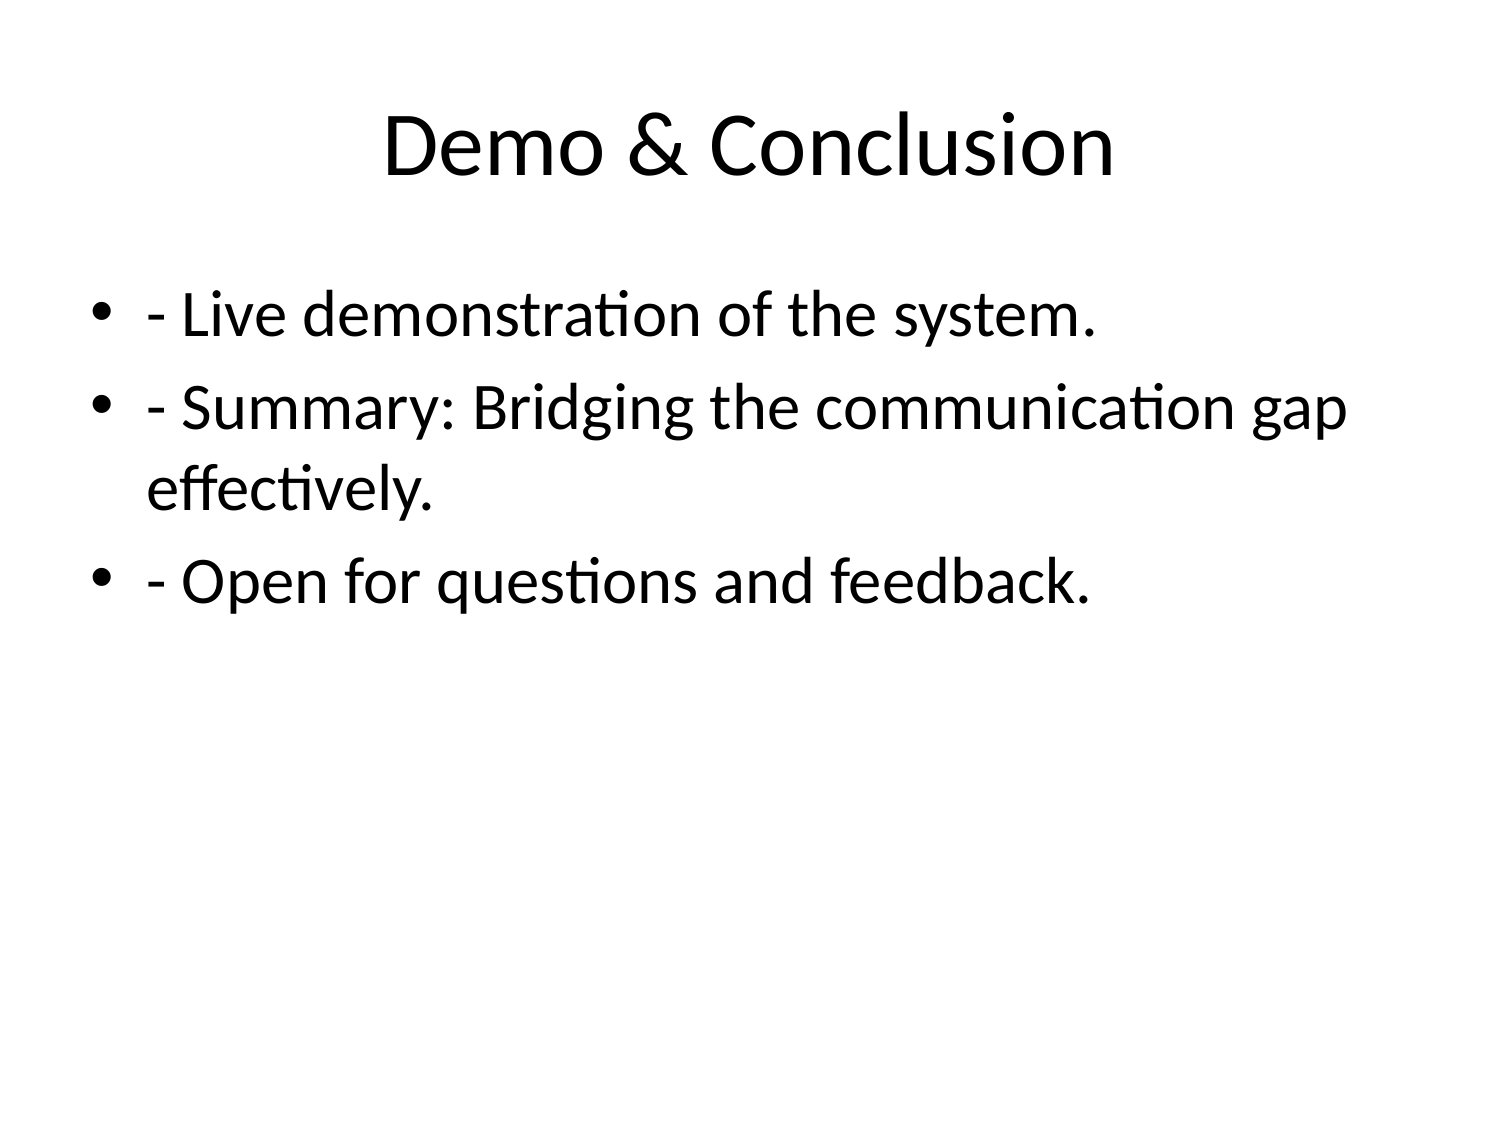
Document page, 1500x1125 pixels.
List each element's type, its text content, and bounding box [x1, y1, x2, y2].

title Demo & Conclusion [75, 45, 1425, 233]
list - Live demonstration of the system. - Summary: Bridging the communication gap effectively. - Open for questions and feedback. [75, 262, 1425, 1005]
